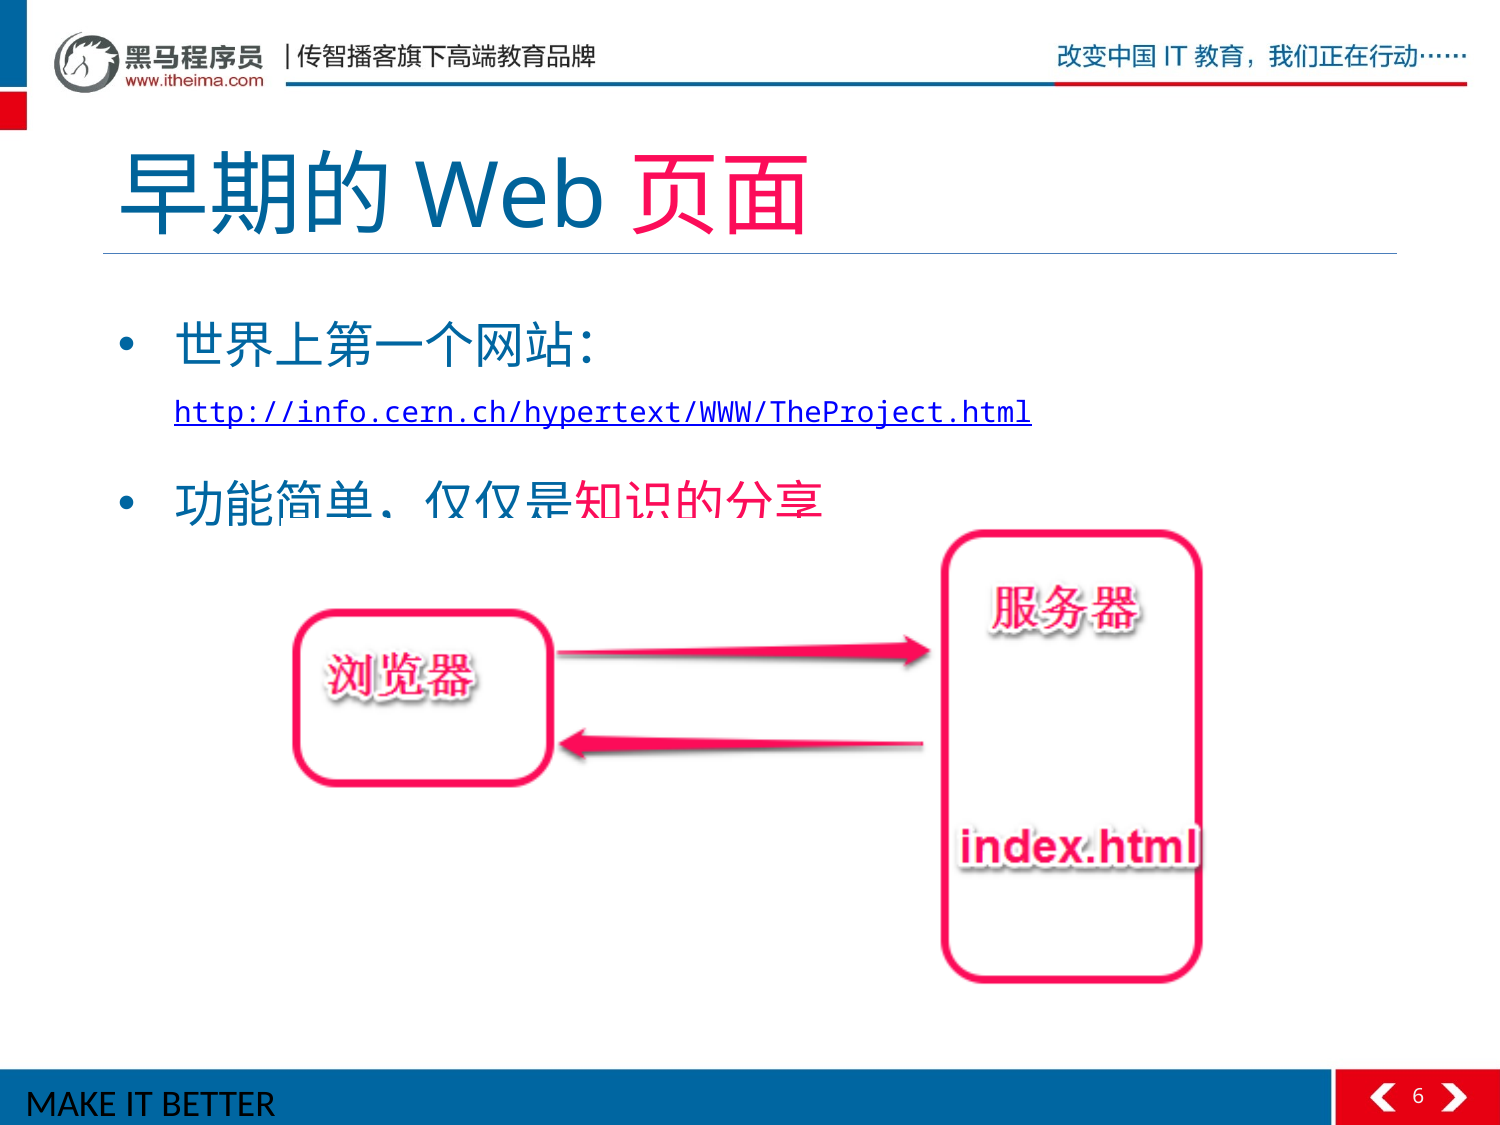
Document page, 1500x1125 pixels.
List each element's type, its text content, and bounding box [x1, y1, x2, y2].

list 世界上第一个网站：http://info.cern.ch/hypertext/WWW/TheProject.html 功能简单，仅仅是知识的分享 [103, 275, 1397, 1040]
picture [0, 0, 1500, 1125]
slide_number 6 [1336, 1070, 1500, 1124]
slide_number MAKE IT BETTER [10, 1072, 349, 1124]
title 早期的Web页面 [103, 95, 1397, 254]
